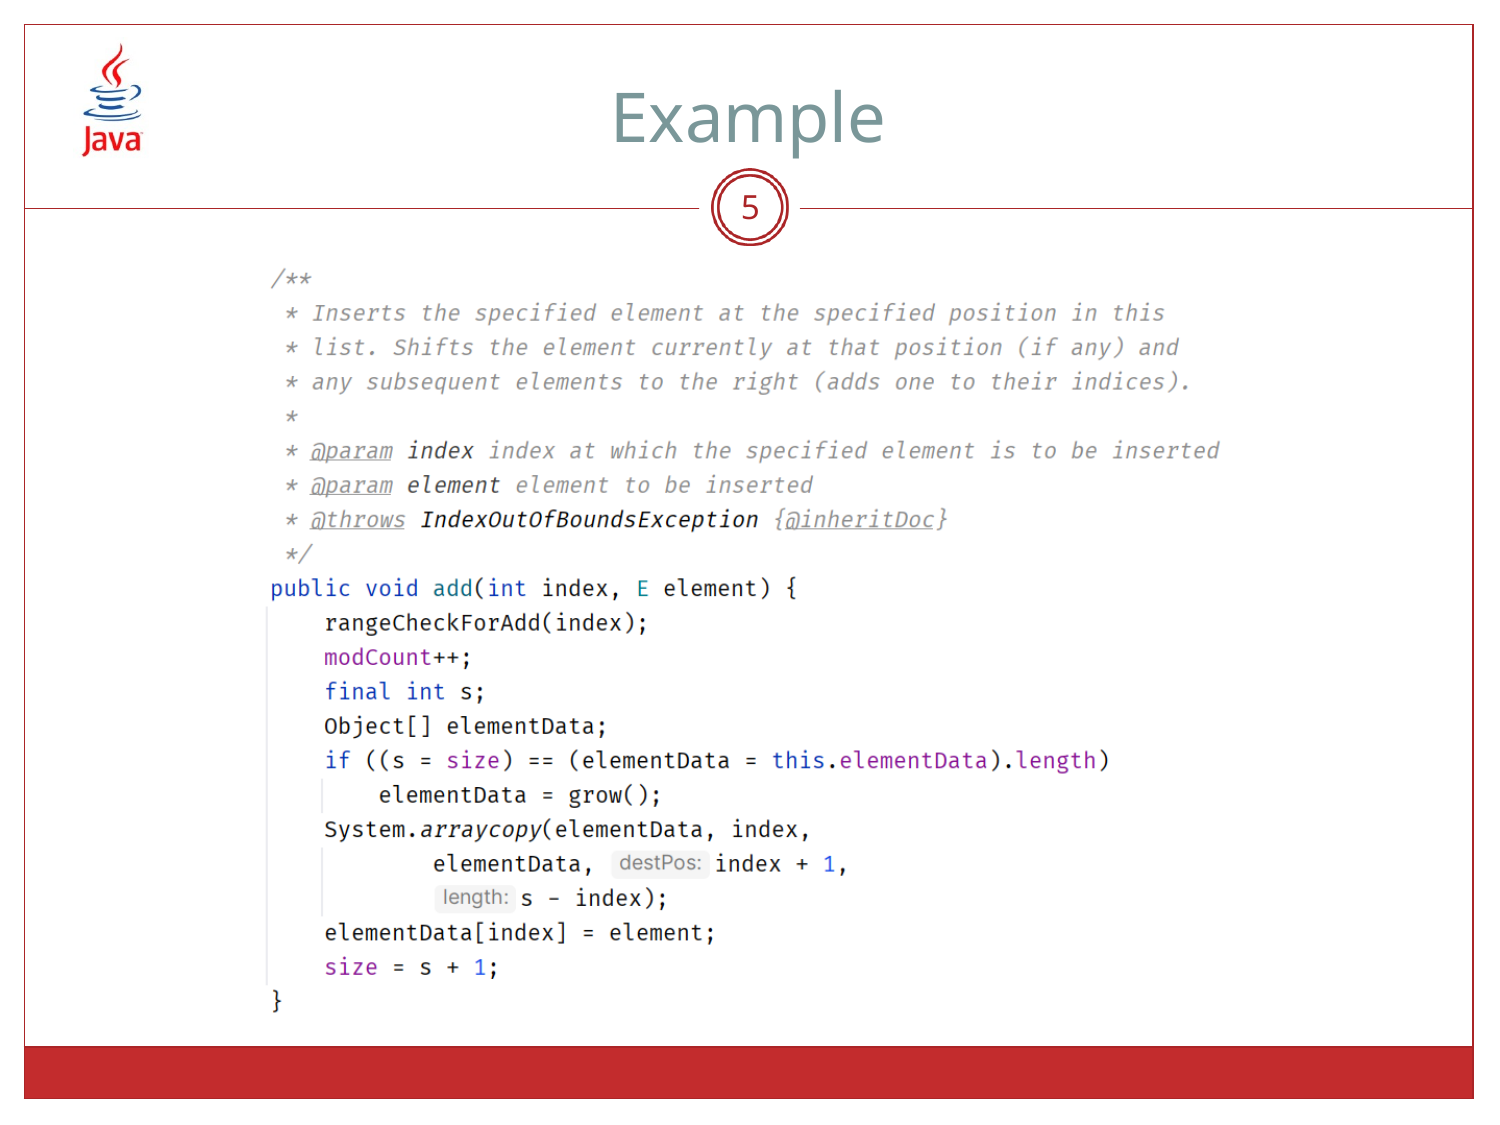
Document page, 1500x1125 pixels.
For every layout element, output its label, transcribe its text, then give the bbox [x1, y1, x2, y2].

picture [72, 37, 150, 160]
picture [223, 156, 1277, 1027]
table_cell [25, 1048, 1472, 1098]
table_cell [25, 209, 1472, 1046]
table_header Example [25, 25, 1472, 208]
